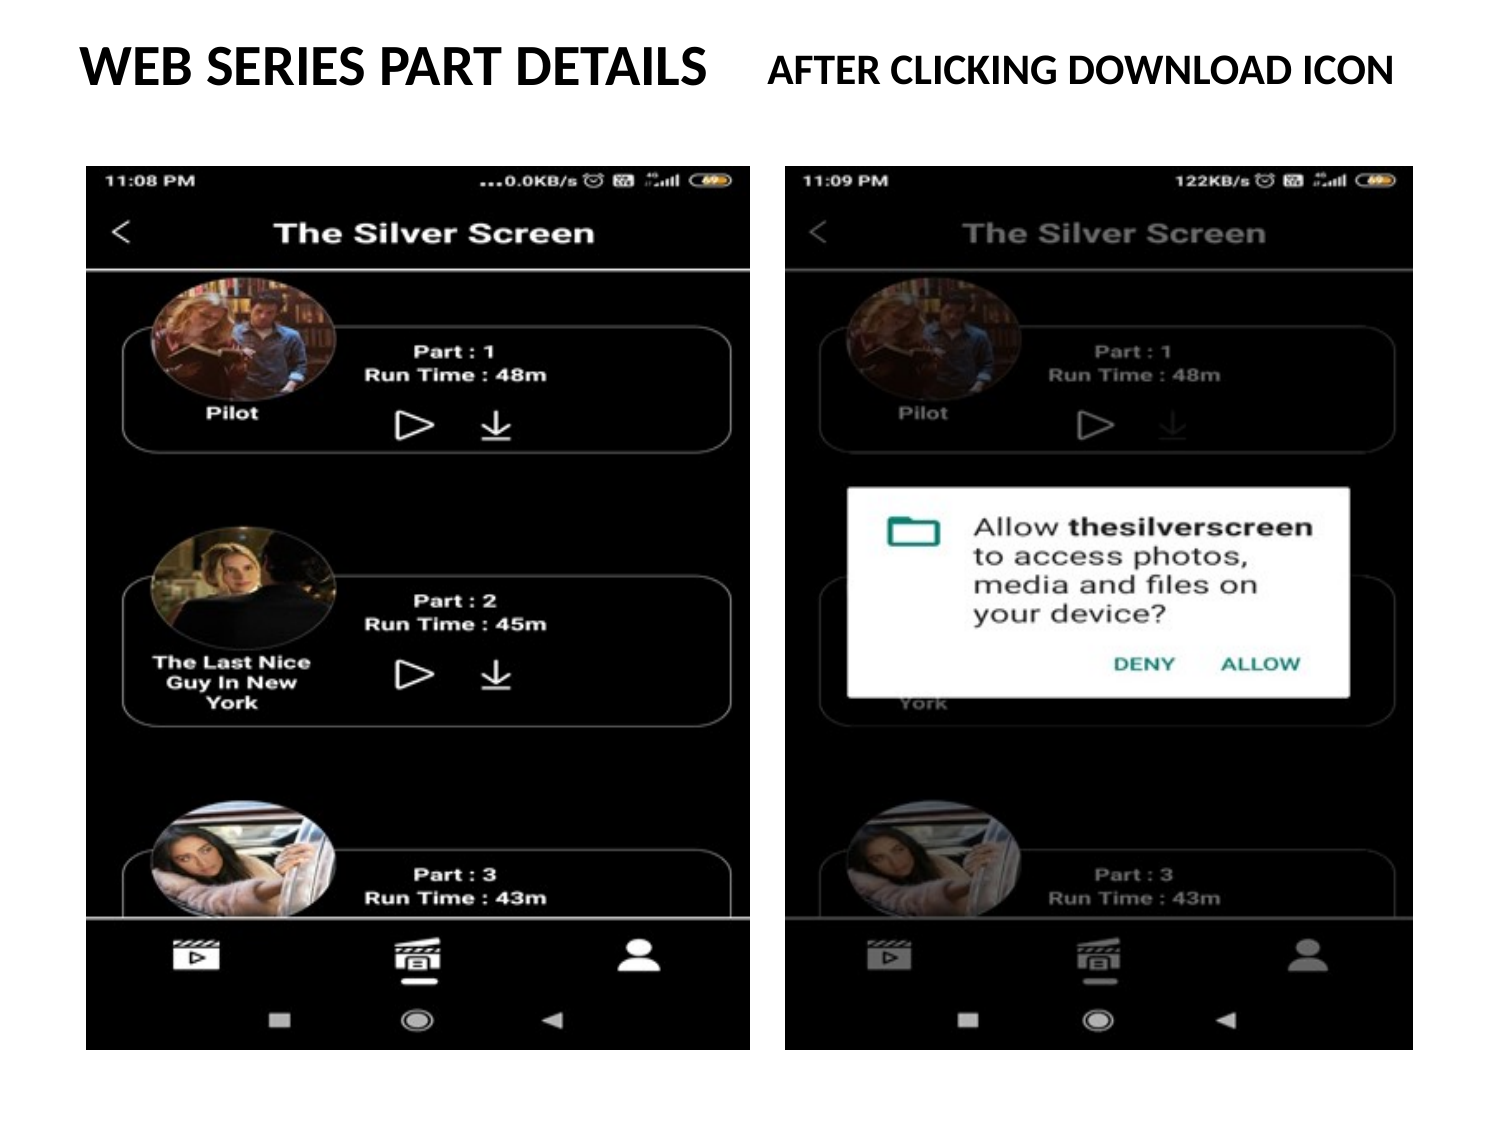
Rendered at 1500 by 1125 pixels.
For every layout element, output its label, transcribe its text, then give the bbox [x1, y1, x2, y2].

list WEB SERIES PART DETAILS [62, 0, 726, 105]
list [785, 166, 1414, 1051]
list AFTER CLICKING DOWNLOAD ICON [750, 0, 1413, 105]
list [86, 166, 751, 1051]
